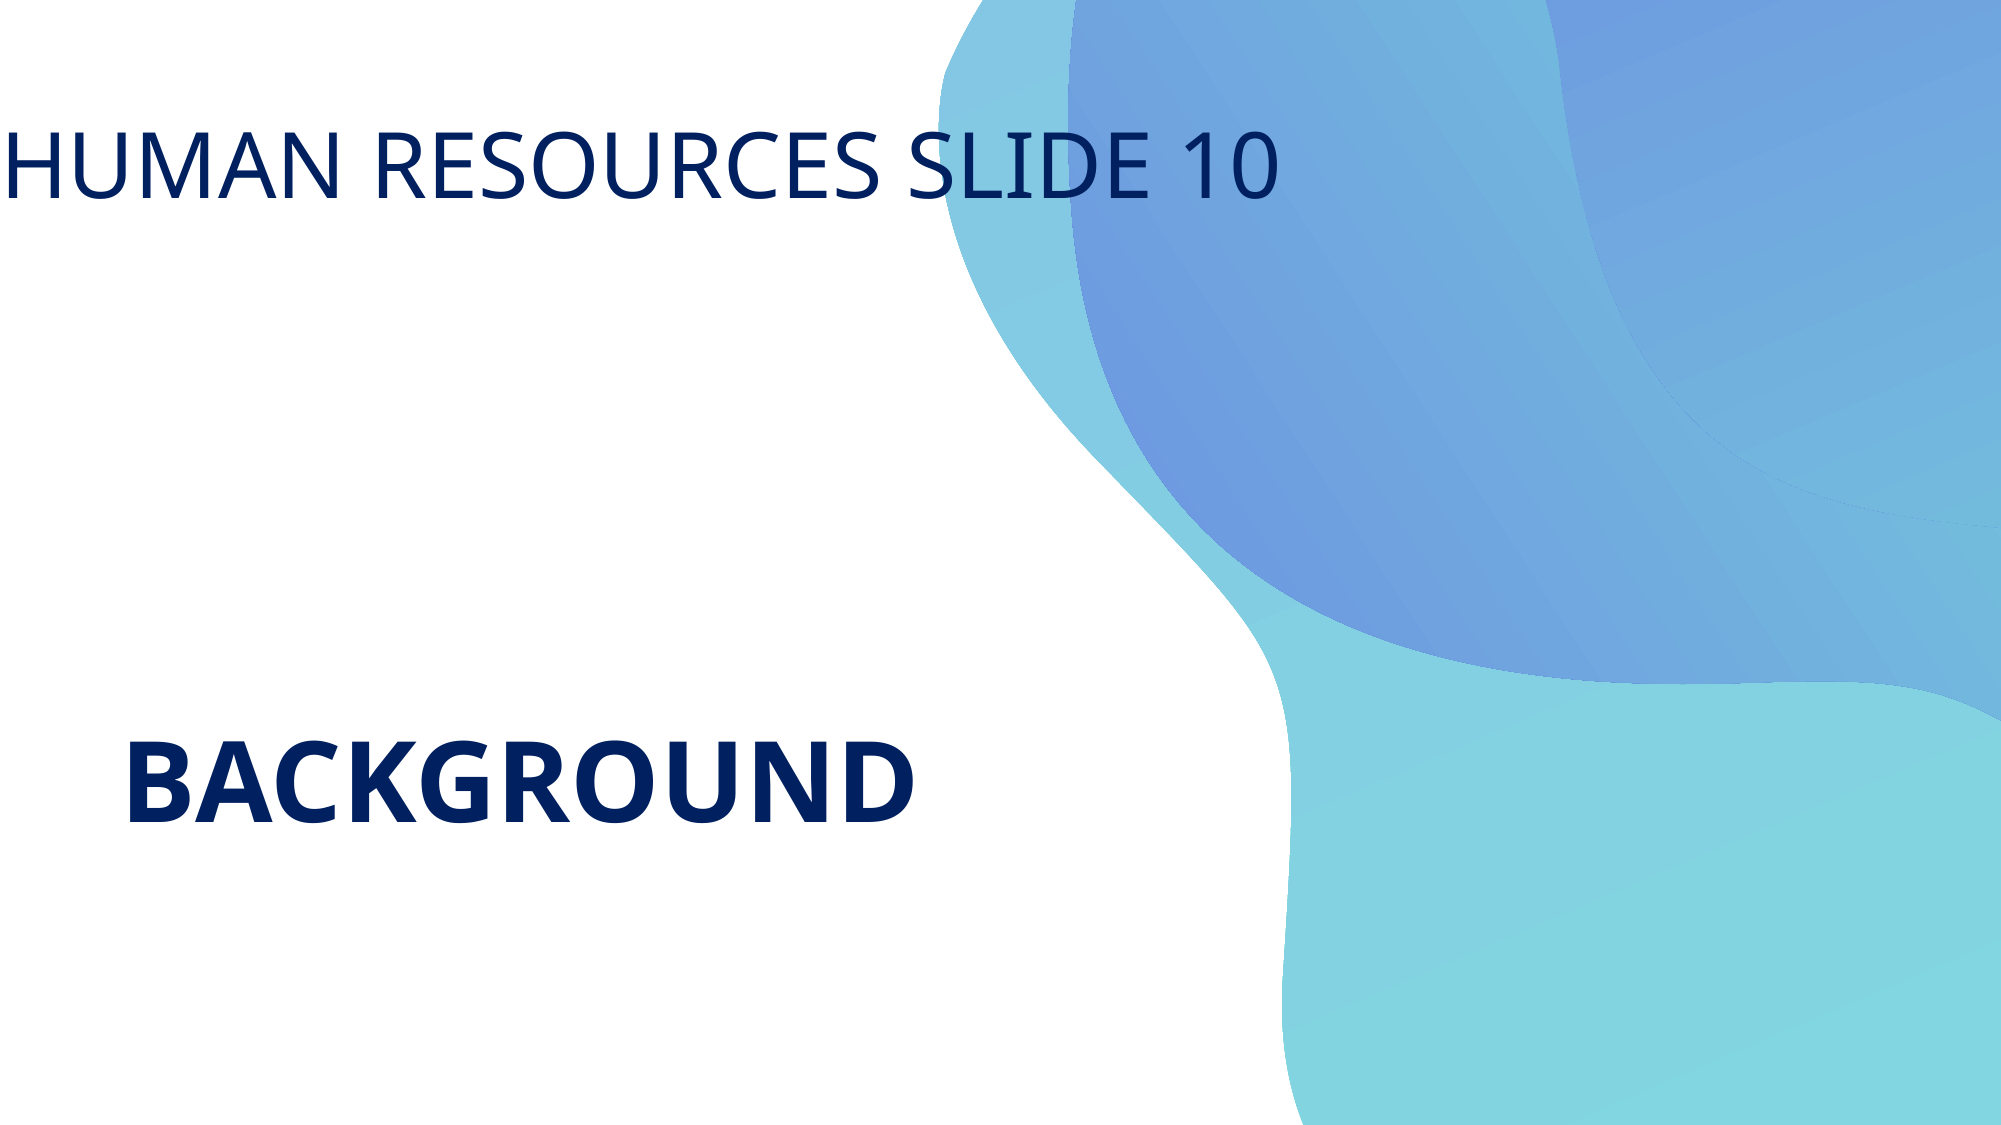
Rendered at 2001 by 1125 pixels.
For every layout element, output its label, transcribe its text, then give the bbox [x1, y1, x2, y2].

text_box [999, 0, 2000, 1125]
text_box background [120, 710, 999, 846]
title Human resources slide 10 [0, 59, 999, 278]
